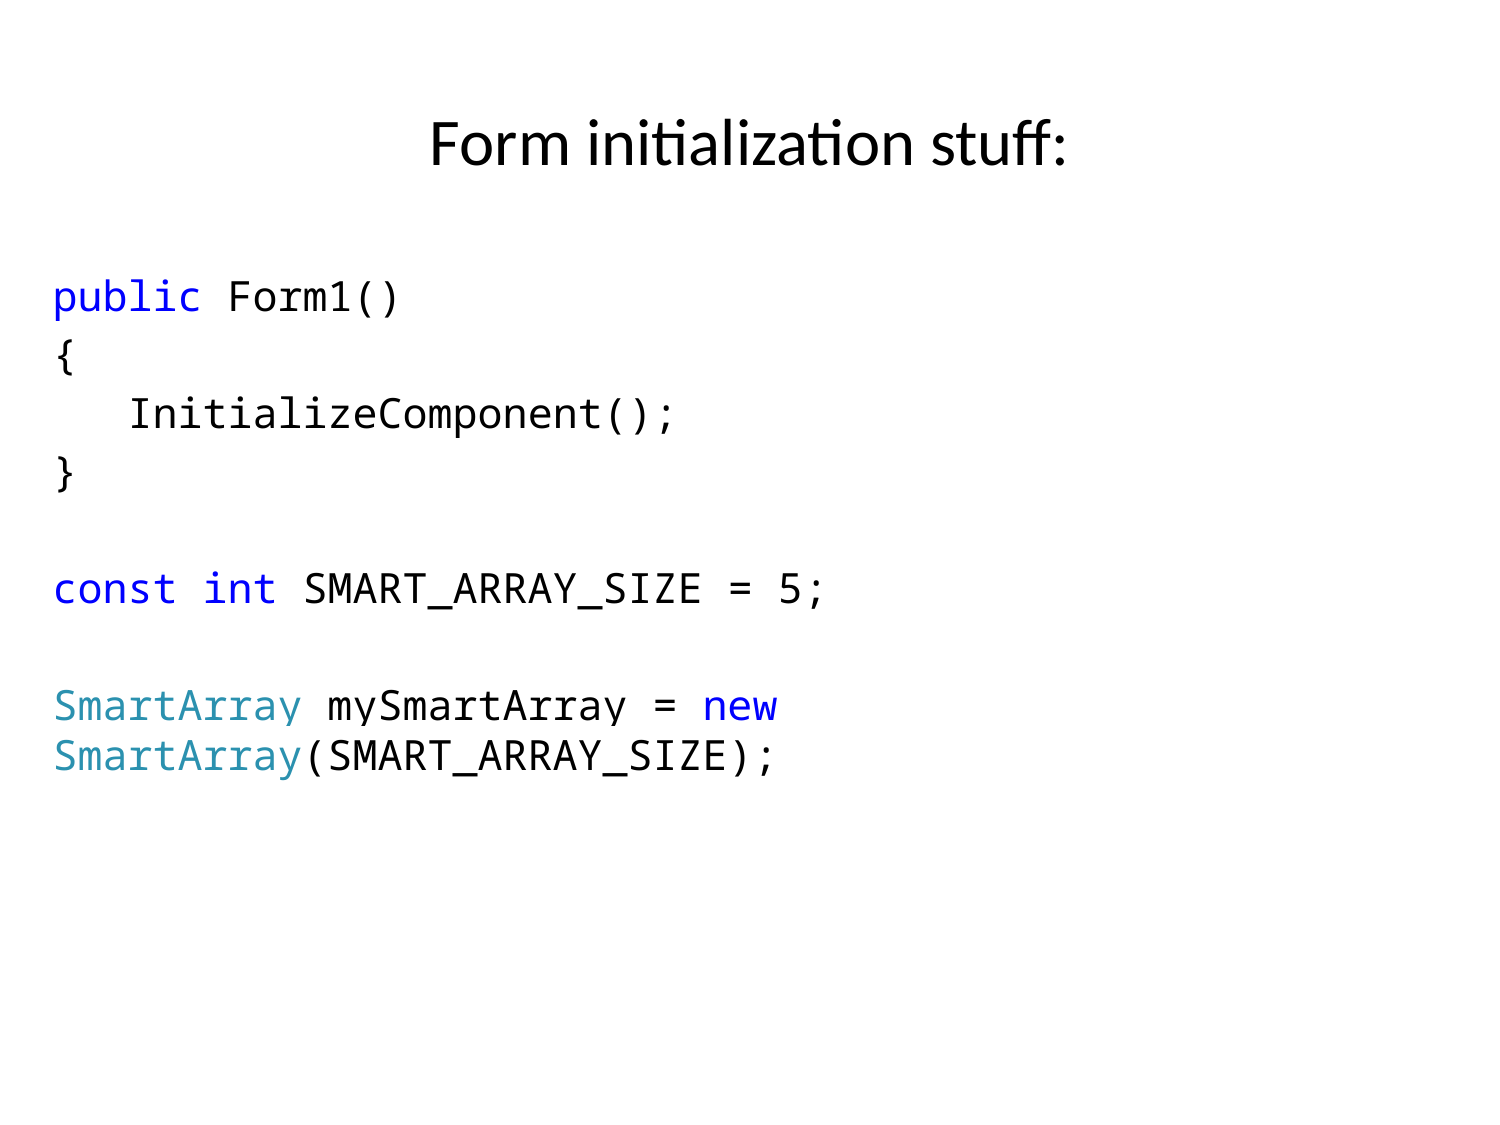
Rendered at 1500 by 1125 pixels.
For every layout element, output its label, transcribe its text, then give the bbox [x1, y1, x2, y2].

title Form initialization stuff: [75, 45, 1425, 233]
list public Form1() { InitializeComponent(); } const int SMART_ARRAY_SIZE = 5; SmartArray mySmartArray = new SmartArray(SMART_ARRAY_SIZE); [37, 262, 1475, 1005]
